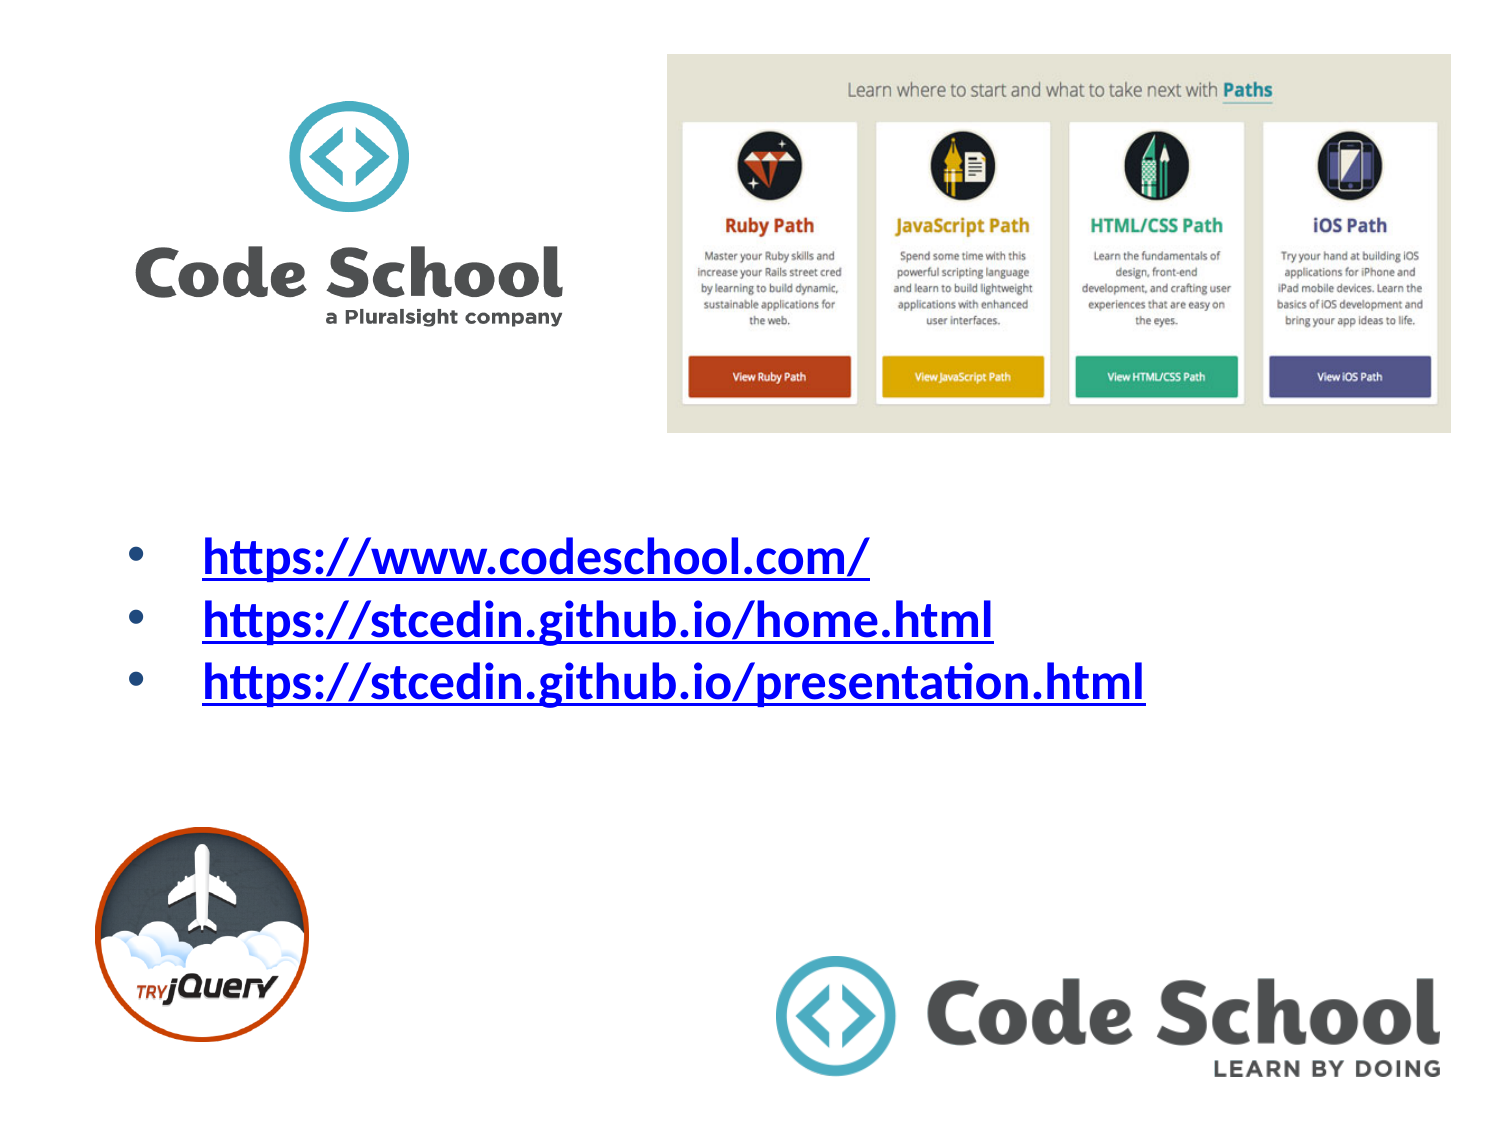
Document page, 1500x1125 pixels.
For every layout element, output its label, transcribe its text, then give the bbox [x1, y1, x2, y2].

text_box https://www.codeschool.com/ https://stcedin.github.io/home.html https://stcedin.github.io/presentation.html [112, 515, 1412, 806]
picture [94, 827, 310, 1042]
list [775, 956, 1440, 1077]
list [135, 101, 563, 328]
picture [667, 54, 1451, 433]
